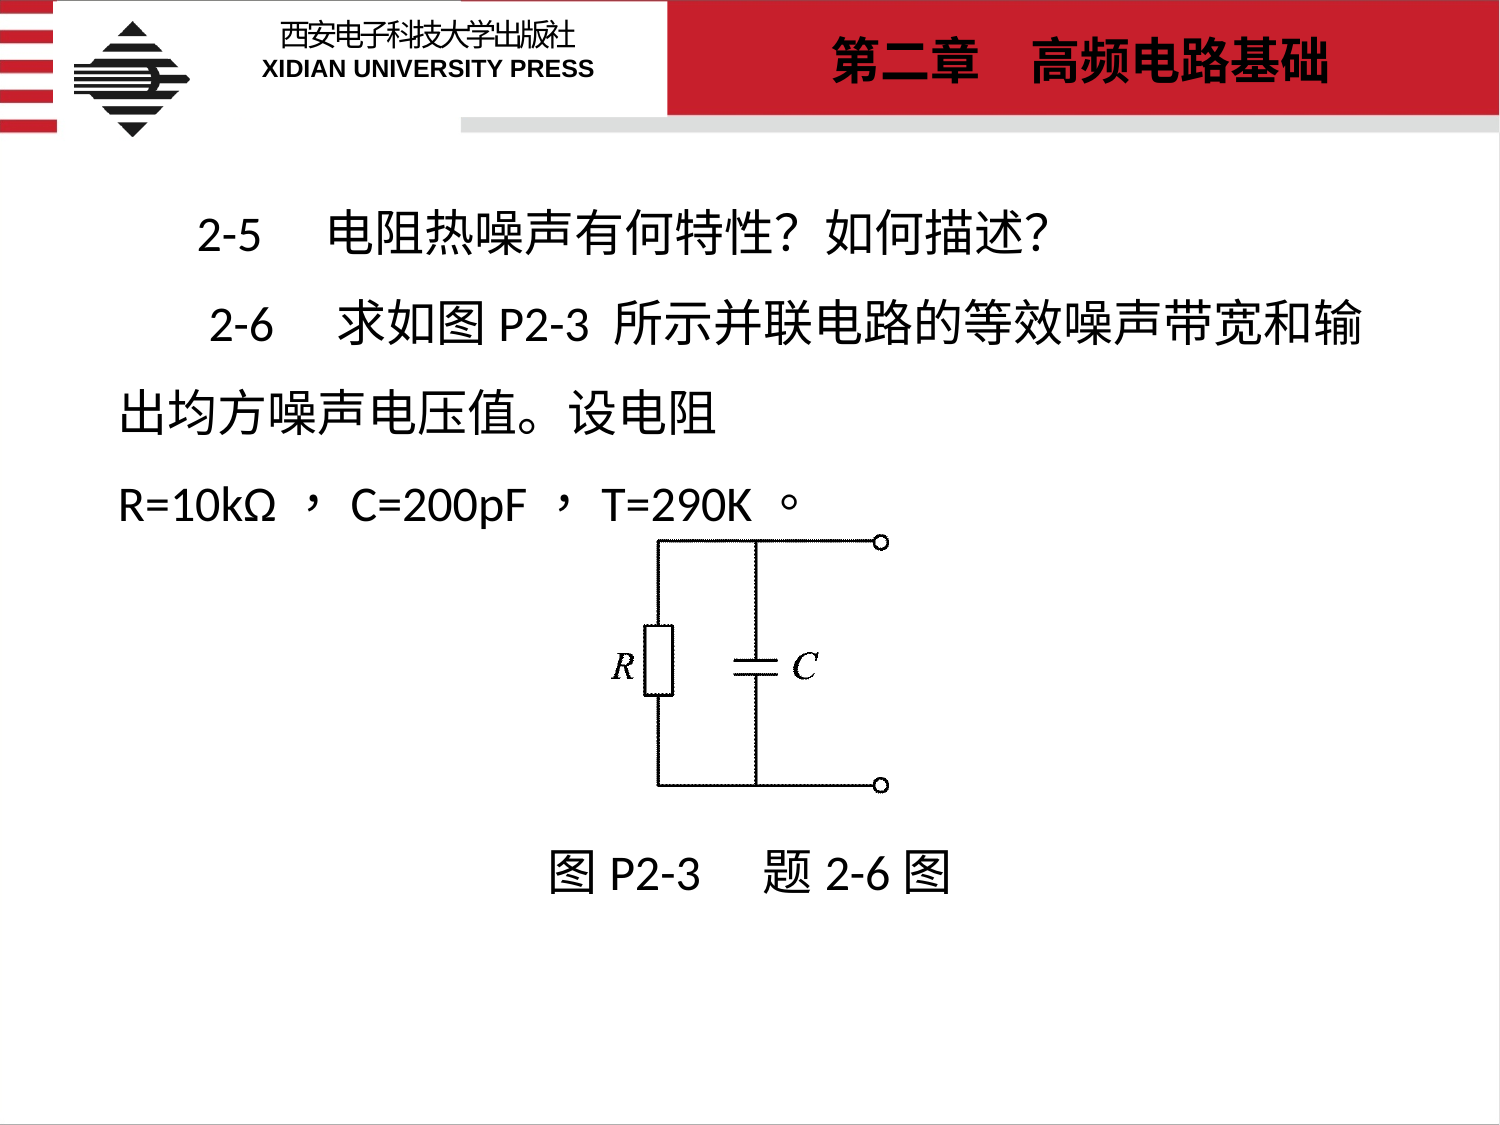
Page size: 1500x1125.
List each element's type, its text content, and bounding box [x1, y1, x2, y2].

text_box 图P2-3 题2-6图 [460, 832, 1040, 908]
title 2-5 电阻热噪声有何特性？如何描述？ 2-6 求如图P2-3 所示并联电路的等效噪声带宽和输出均方噪声电压值。设电阻R=10kΩ，C=200pF，T=290K。 [103, 163, 1397, 1019]
picture [0, 0, 1500, 1125]
